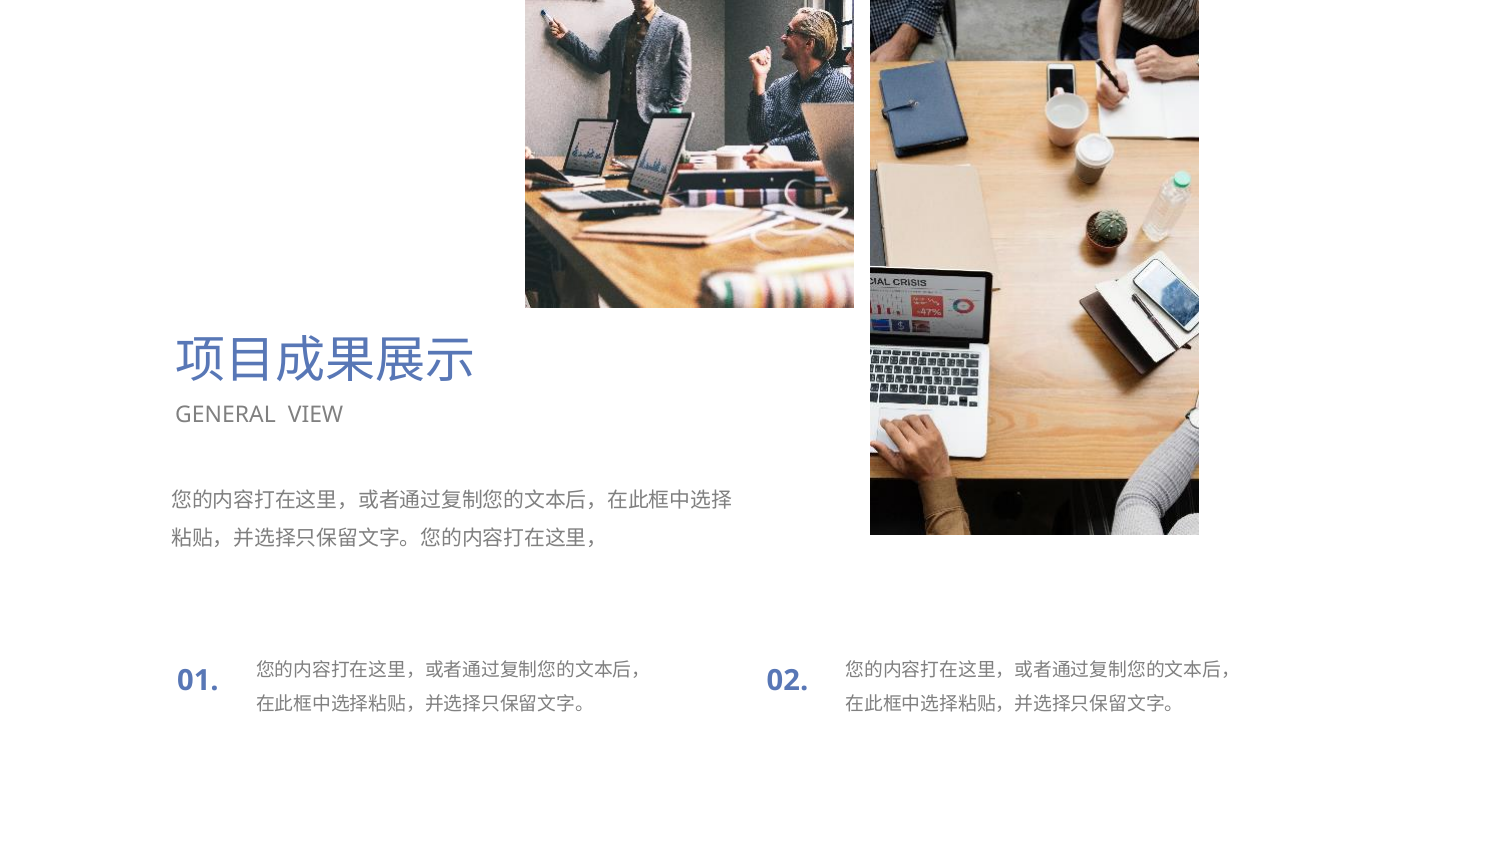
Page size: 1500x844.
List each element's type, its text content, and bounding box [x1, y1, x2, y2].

text_box 01. [162, 653, 234, 704]
text_box 02. [751, 653, 824, 704]
text_box 您的内容打在这里，或者通过复制您的文本后，在此框中选择粘贴，并选择只保留文字。 [830, 639, 1239, 722]
text_box 您的内容打在这里，或者通过复制您的文本后，在此框中选择粘贴，并选择只保留文字。 [241, 639, 650, 722]
text_box 您的内容打在这里，或者通过复制您的文本后，在此框中选择粘贴，并选择只保留文字。您的内容打在这里， [156, 467, 750, 557]
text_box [160, 319, 550, 435]
picture [524, 0, 854, 308]
picture [870, 0, 1199, 535]
